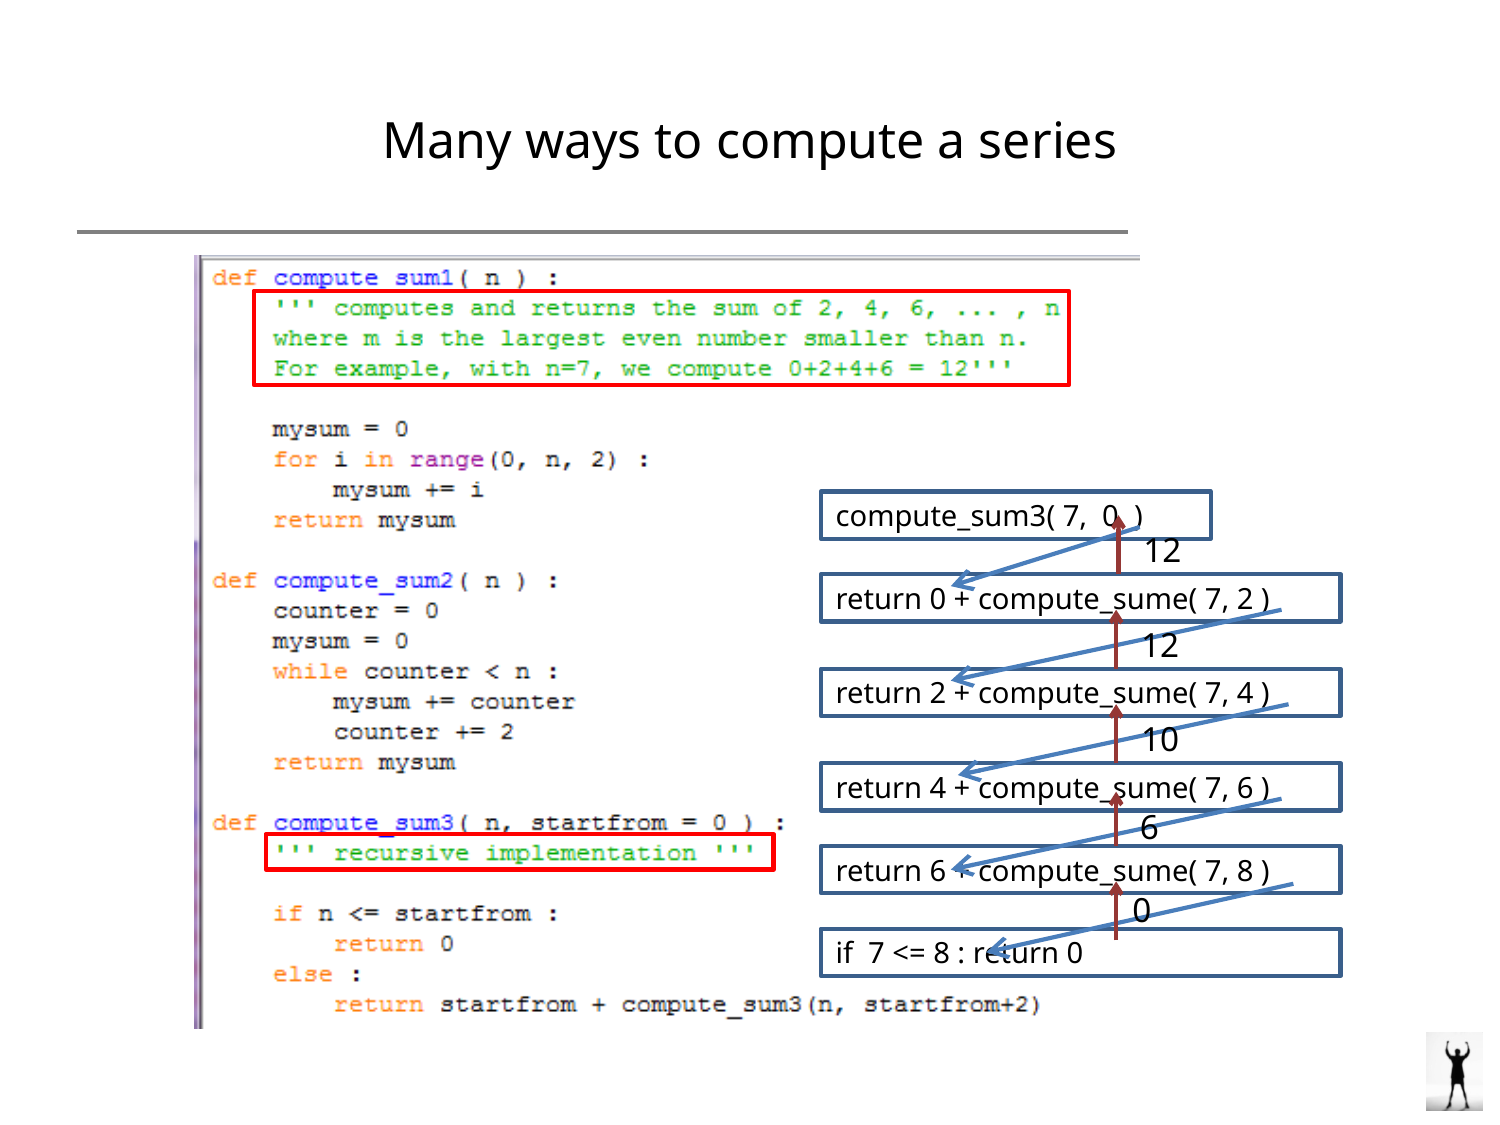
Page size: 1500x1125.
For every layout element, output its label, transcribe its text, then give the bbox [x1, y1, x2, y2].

picture [194, 255, 1140, 1029]
text_box return 2 + compute_sume( 7, 4 ) [1145, 667, 1343, 718]
text_box return 4 + compute_sume( 7, 6 ) [1145, 761, 1343, 813]
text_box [950, 609, 1282, 681]
text_box return 0 + compute_sume( 7, 2 ) [1145, 572, 1343, 624]
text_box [950, 798, 1282, 870]
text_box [985, 883, 1294, 953]
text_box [957, 703, 1289, 776]
text_box 12 [1145, 522, 1197, 577]
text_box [950, 526, 1140, 587]
text_box if 7 <= 8 : return 0 [1145, 927, 1343, 978]
title Many ways to compute a series [75, 45, 1425, 233]
text_box compute_sum3( 7, 0 ) [1145, 489, 1213, 541]
picture [1426, 1032, 1483, 1111]
text_box return 6 + compute_sume( 7, 8 ) [1146, 844, 1343, 895]
